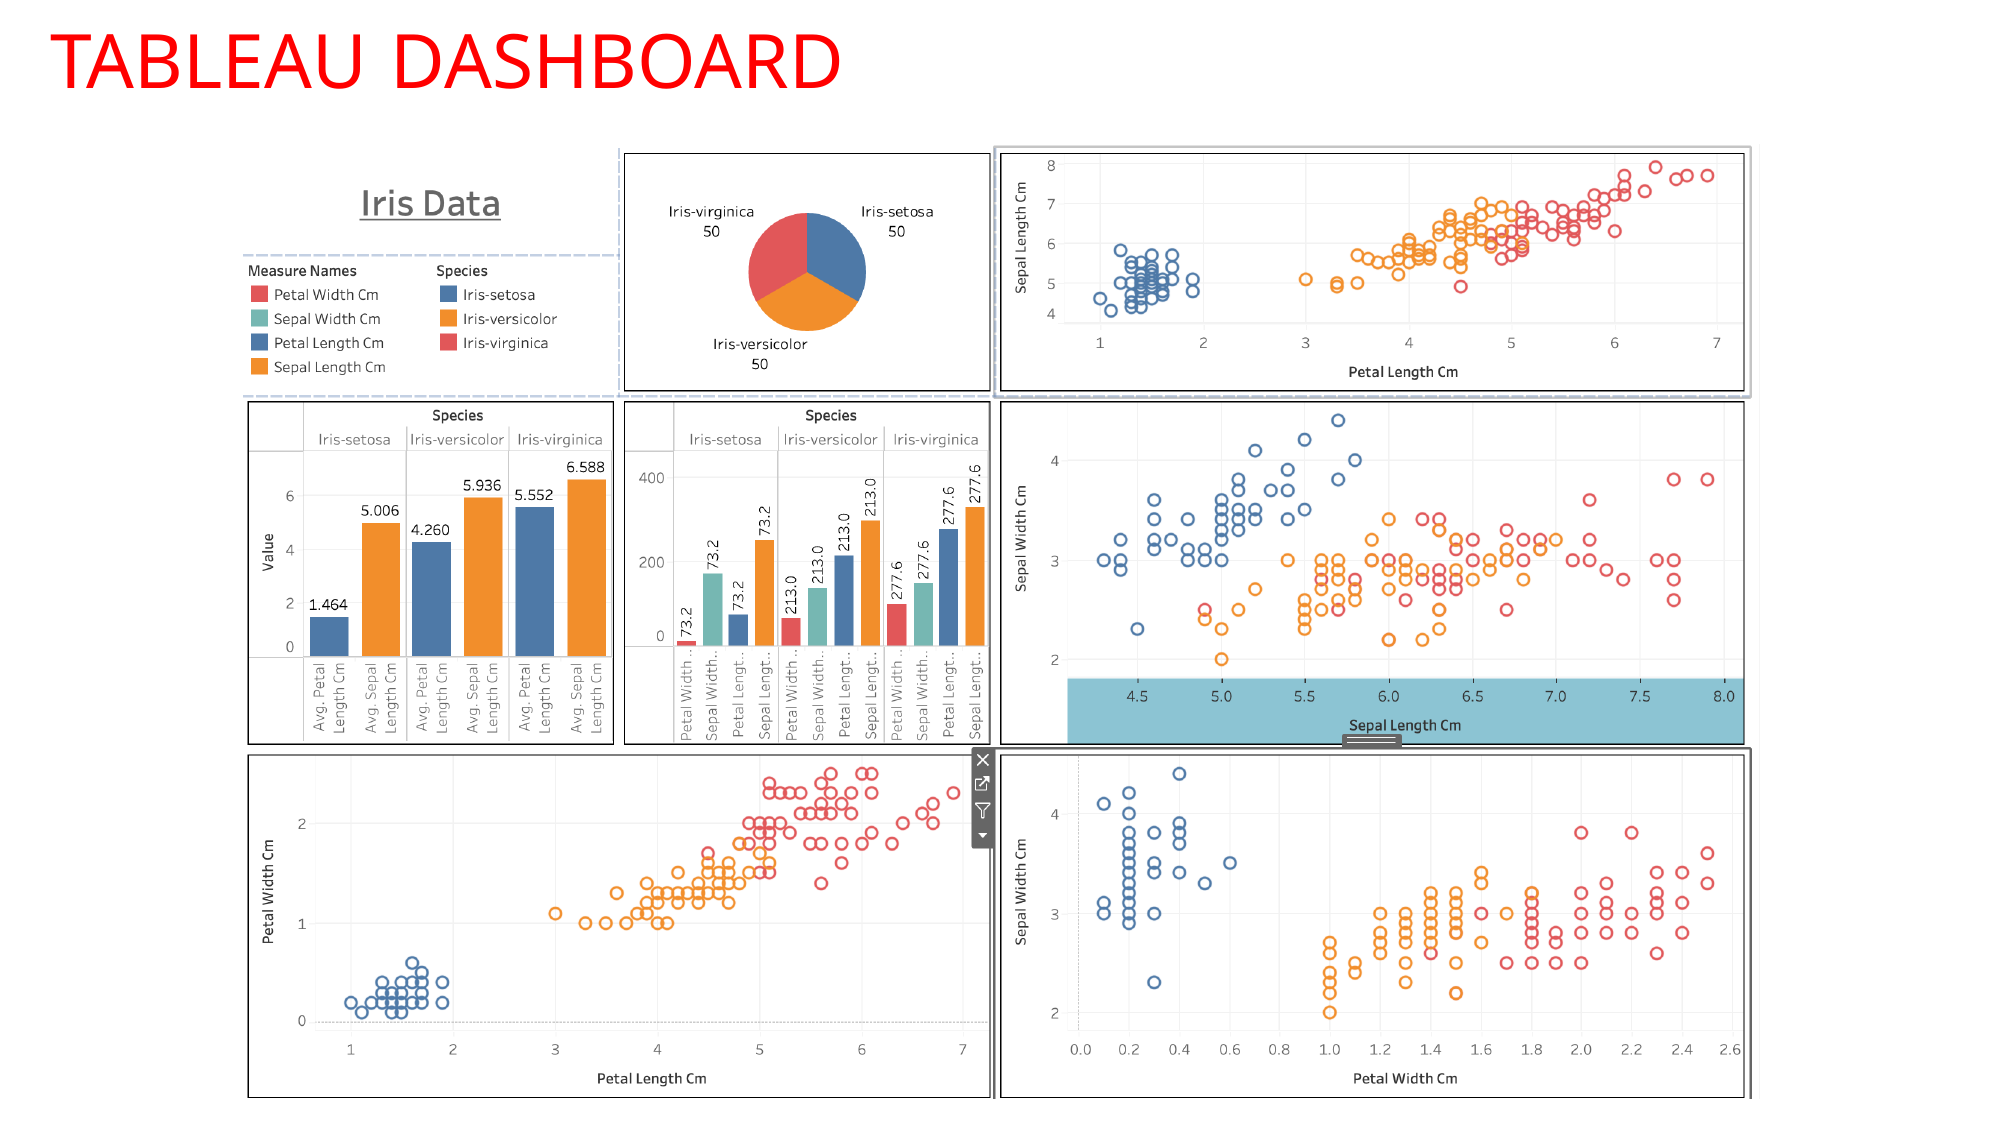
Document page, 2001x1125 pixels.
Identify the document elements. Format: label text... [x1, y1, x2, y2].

title TABLEAU DASHBOARD [35, 0, 1760, 168]
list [239, 144, 1760, 1099]
